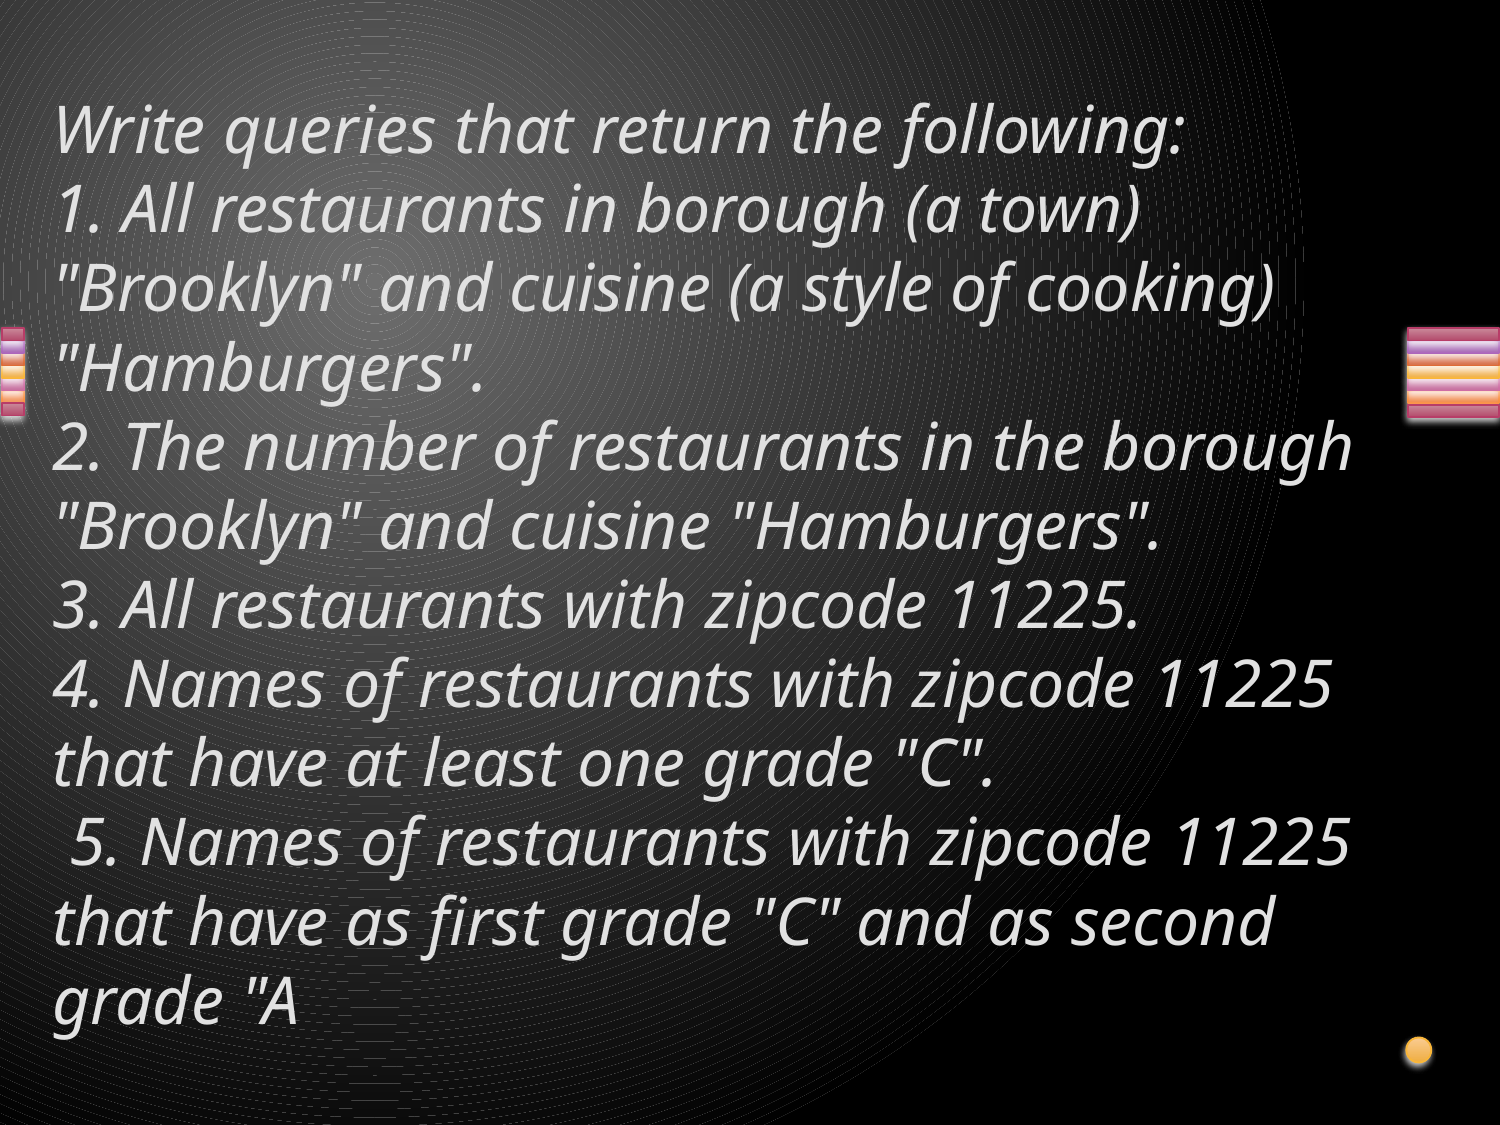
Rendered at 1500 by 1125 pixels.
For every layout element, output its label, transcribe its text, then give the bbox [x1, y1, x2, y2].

title Write queries that return the following: 1. All restaurants in borough (a town) "Brooklyn" and cuisine (a style of cooking) "Hamburgers". 2. The number of restaurants in the borough "Brooklyn" and cuisine "Hamburgers". 3. All restaurants with zipcode 11225. 4. Names of restaurants with zipcode 11225 that have at least one grade "C". 5. Names of restaurants with zipcode 11225 that have as first grade "C" and as second grade "A [37, 75, 1388, 1050]
